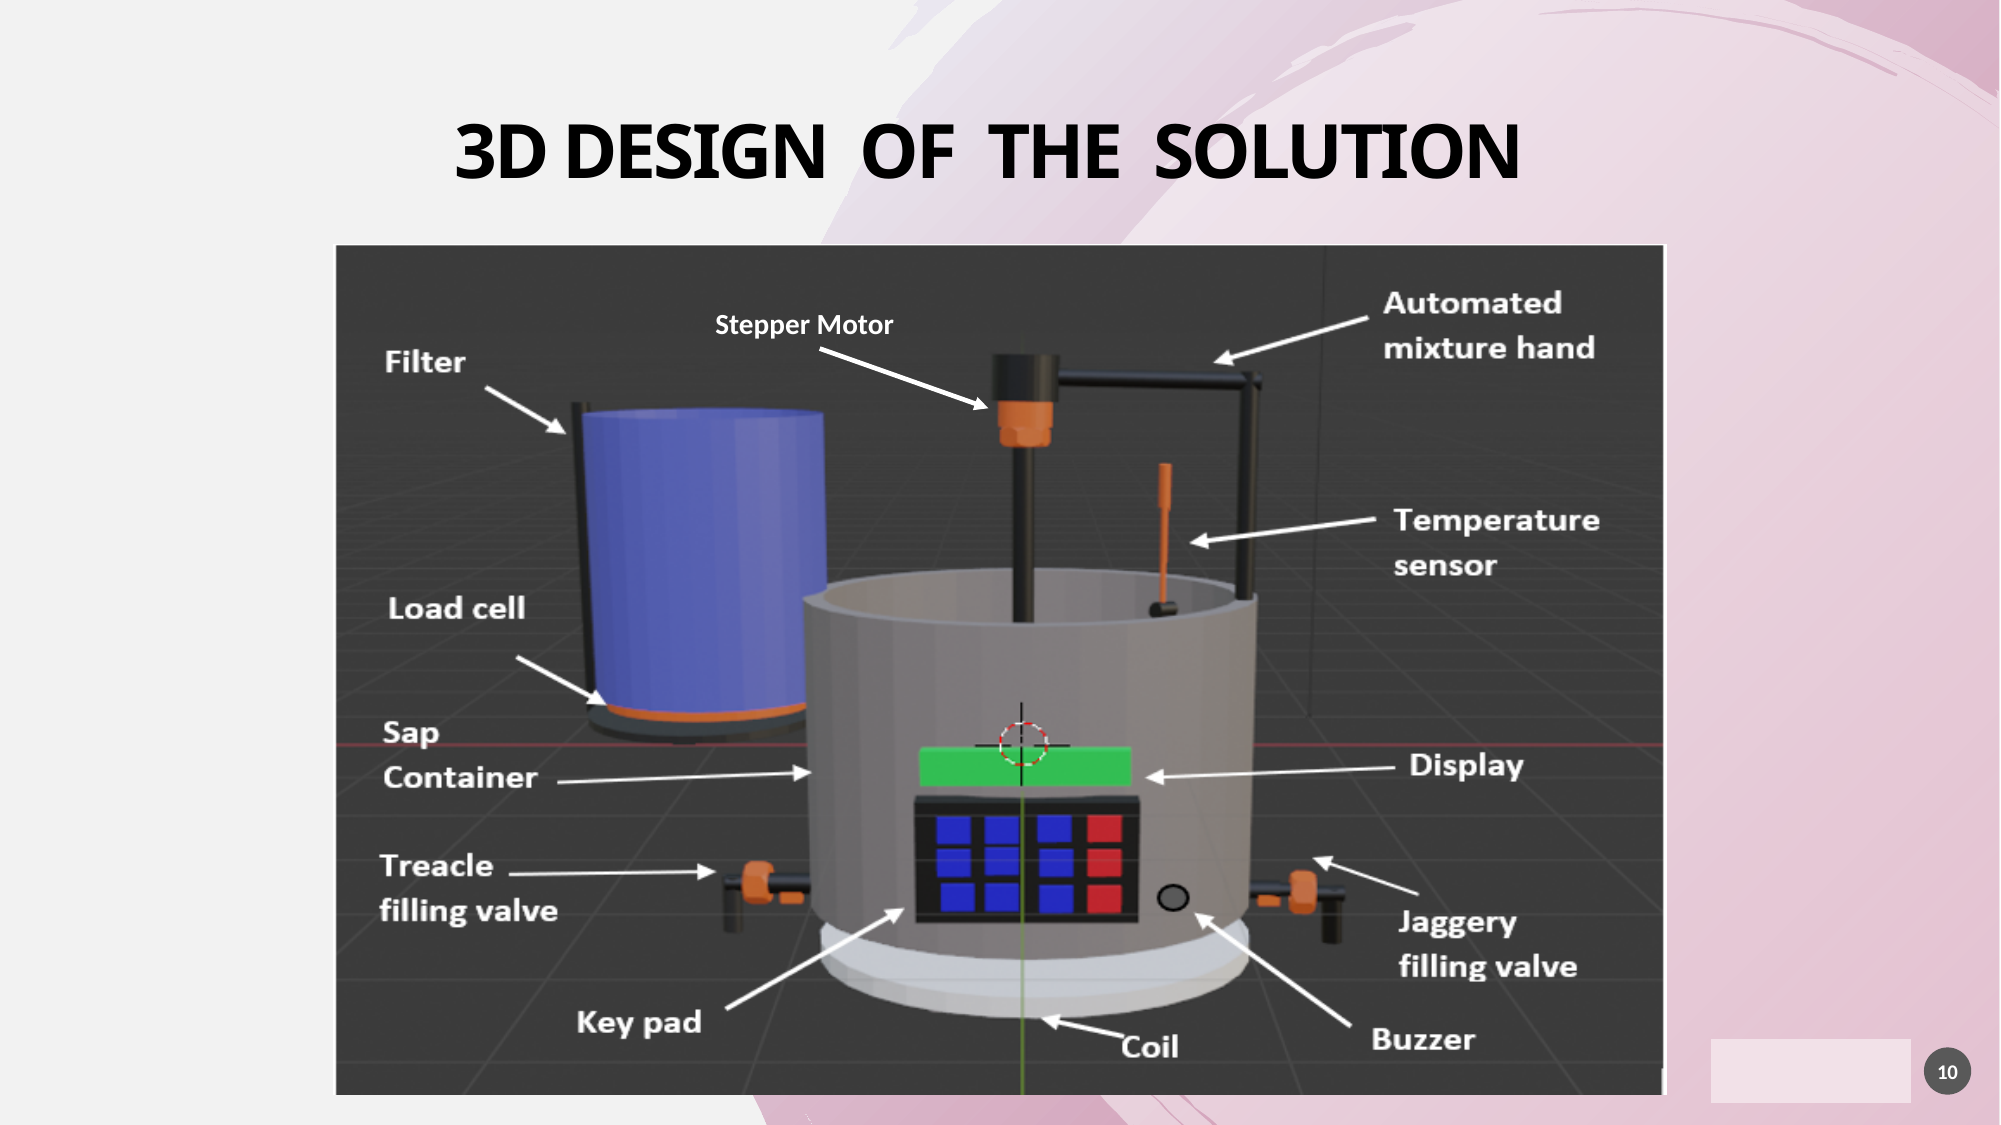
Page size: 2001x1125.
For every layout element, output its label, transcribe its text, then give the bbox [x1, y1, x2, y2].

text_box 3d Design of the solution [454, 30, 1984, 298]
text_box [1710, 1038, 1912, 1104]
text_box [819, 348, 989, 409]
slide_number 10 [1923, 1047, 1972, 1095]
picture [333, 243, 1667, 1095]
